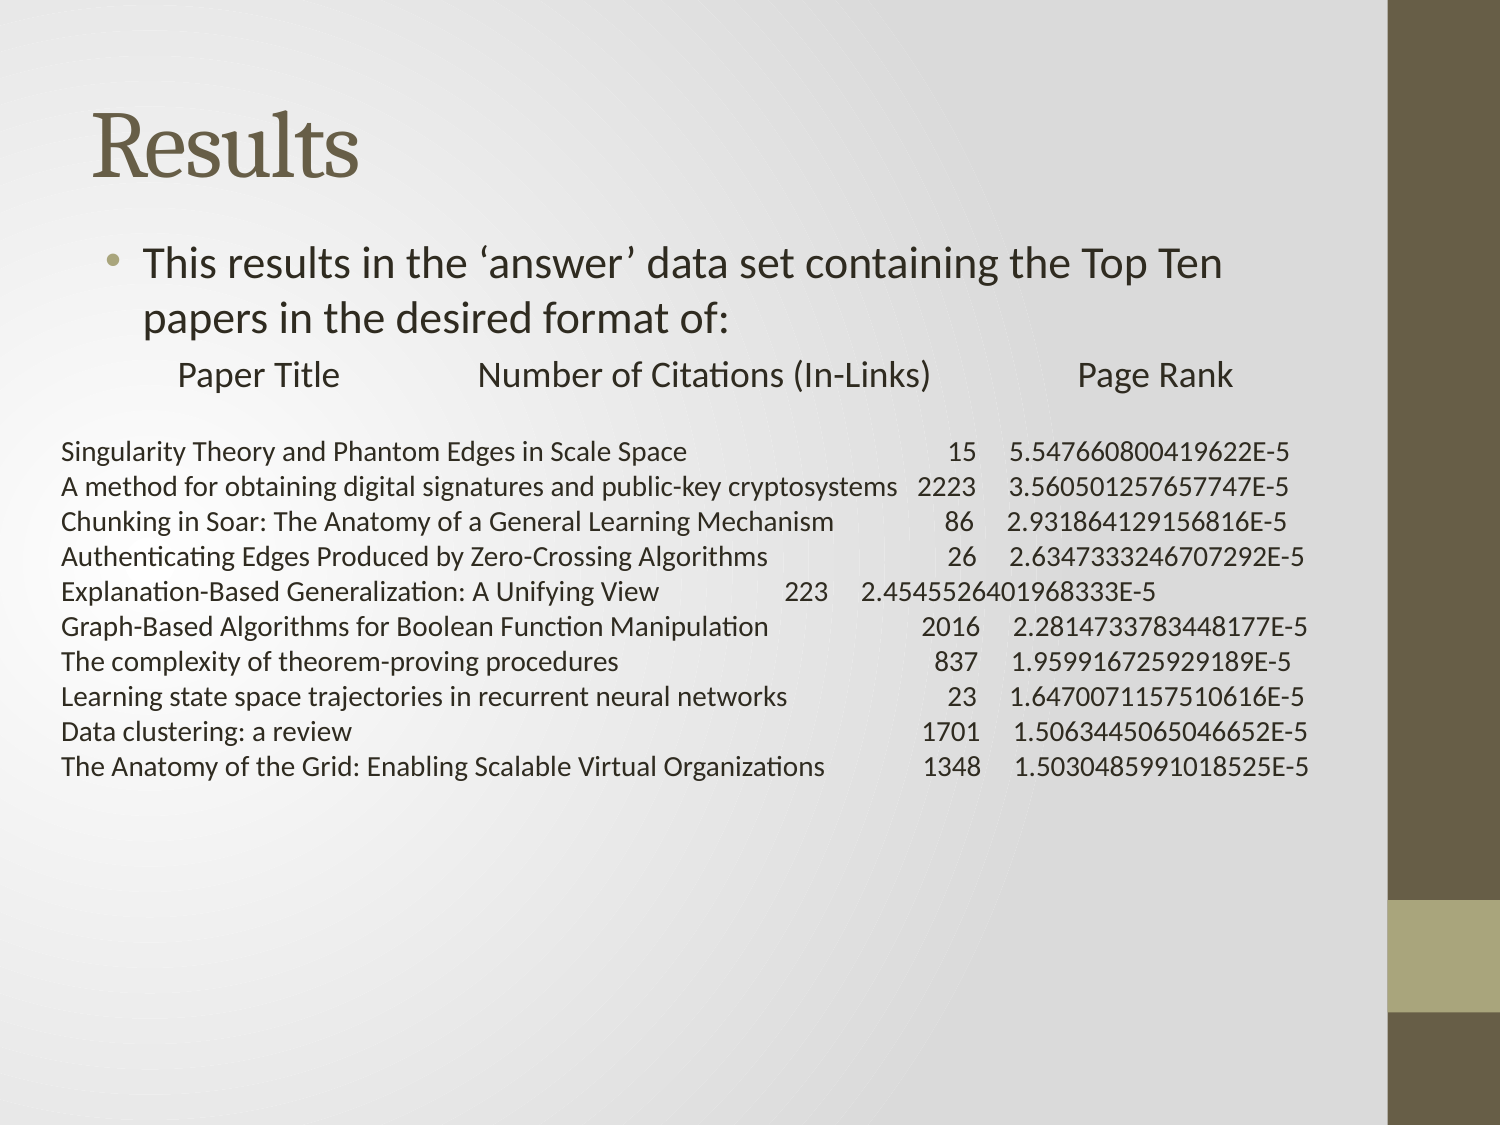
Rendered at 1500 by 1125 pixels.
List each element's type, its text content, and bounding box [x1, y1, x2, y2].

title Results [75, 45, 1325, 233]
text_box Singularity Theory and Phantom Edges in Scale Space 15 5.547660800419622E-5 A method for obtaining digital signatures and public-key cryptosystems 2223 3.560501257657747E-5 Chunking in Soar: The Anatomy of a General Learning Mechanism 86 2.931864129156816E-5 Authenticating Edges Produced by Zero-Crossing Algorithms 26 2.6347333246707292E-5 Explanation-Based Generalization: A Unifying View 223 2.4545526401968333E-5 Graph-Based Algorithms for Boolean Function Manipulation 2016 2.2814733783448177E-5 The complexity of theorem-proving procedures 837 1.959916725929189E-5 Learning state space trajectories in recurrent neural networks 23 1.6470071157510616E-5 Data clustering: a review 1701 1.5063445065046652E-5 The Anatomy of the Grid: Enabling Scalable Virtual Organizations 1348 1.5030485991018525E-5 [46, 424, 1347, 790]
list This results in the ‘answer’ data set containing the Top Ten papers in the desired format of: Paper Title Number of Citations (In-Links) Page Rank [71, 224, 1322, 413]
